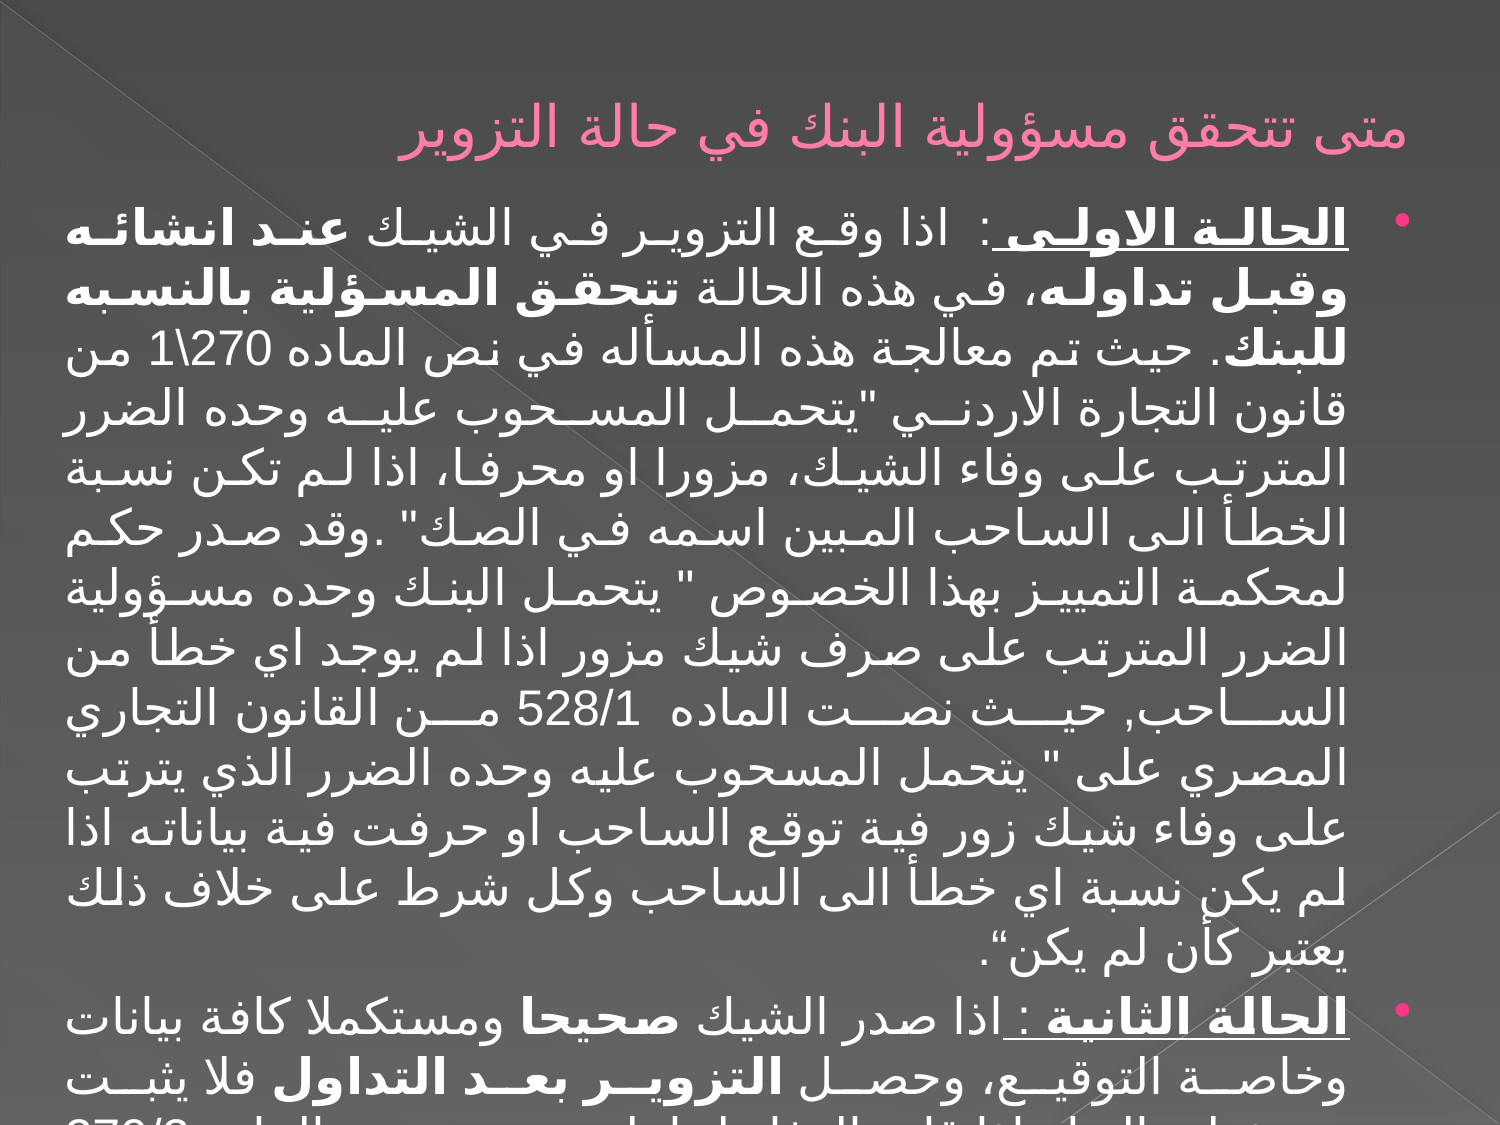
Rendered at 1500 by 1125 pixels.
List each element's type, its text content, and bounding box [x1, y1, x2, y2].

title متى تتحقق مسؤولية البنك في حالة التزوير [75, 43, 1425, 187]
list الحالة الاولى : اذا وقع التزوير في الشيك عند انشائه وقبل تداوله، في هذه الحالة تتحقق المسؤلية بالنسبه للبنك. حيث تم معالجة هذه المسأله في نص الماده 270\1 من قانون التجارة الاردني "يتحمل المسحوب عليه وحده الضرر المترتب على وفاء الشيك، مزورا او محرفا، اذا لم تكن نسبة الخطأ الى الساحب المبين اسمه في الصك" .وقد صدر حكم لمحكمة التمييز بهذا الخصوص " يتحمل البنك وحده مسؤولية الضرر المترتب على صرف شيك مزور اذا لم يوجد اي خطأ من الساحب, حيث نصت الماده 528/1 من القانون التجاري المصري على " يتحمل المسحوب عليه وحده الضرر الذي يترتب على وفاء شيك زور فية توقع الساحب او حرفت فية بياناته اذا لم يكن نسبة اي خطأ الى الساحب وكل شرط على خلاف ذلك يعتبر كأن لم يكن“. الحالة الثانية : اذا صدر الشيك صحيحا ومستكملا كافة بيانات وخاصة التوقيع، وحصل التزوير بعد التداول فلا يثبت مسؤولية البنك اذا قام بالوفاء لحامله. حيث نصت الماده 270/2 على " بوجه خاص يعتبر الساحب مخطئا اذا لم يحافظ على دفتر الشيكات المسلم اليه بما ينبغي من عناية" [50, 187, 1438, 1063]
